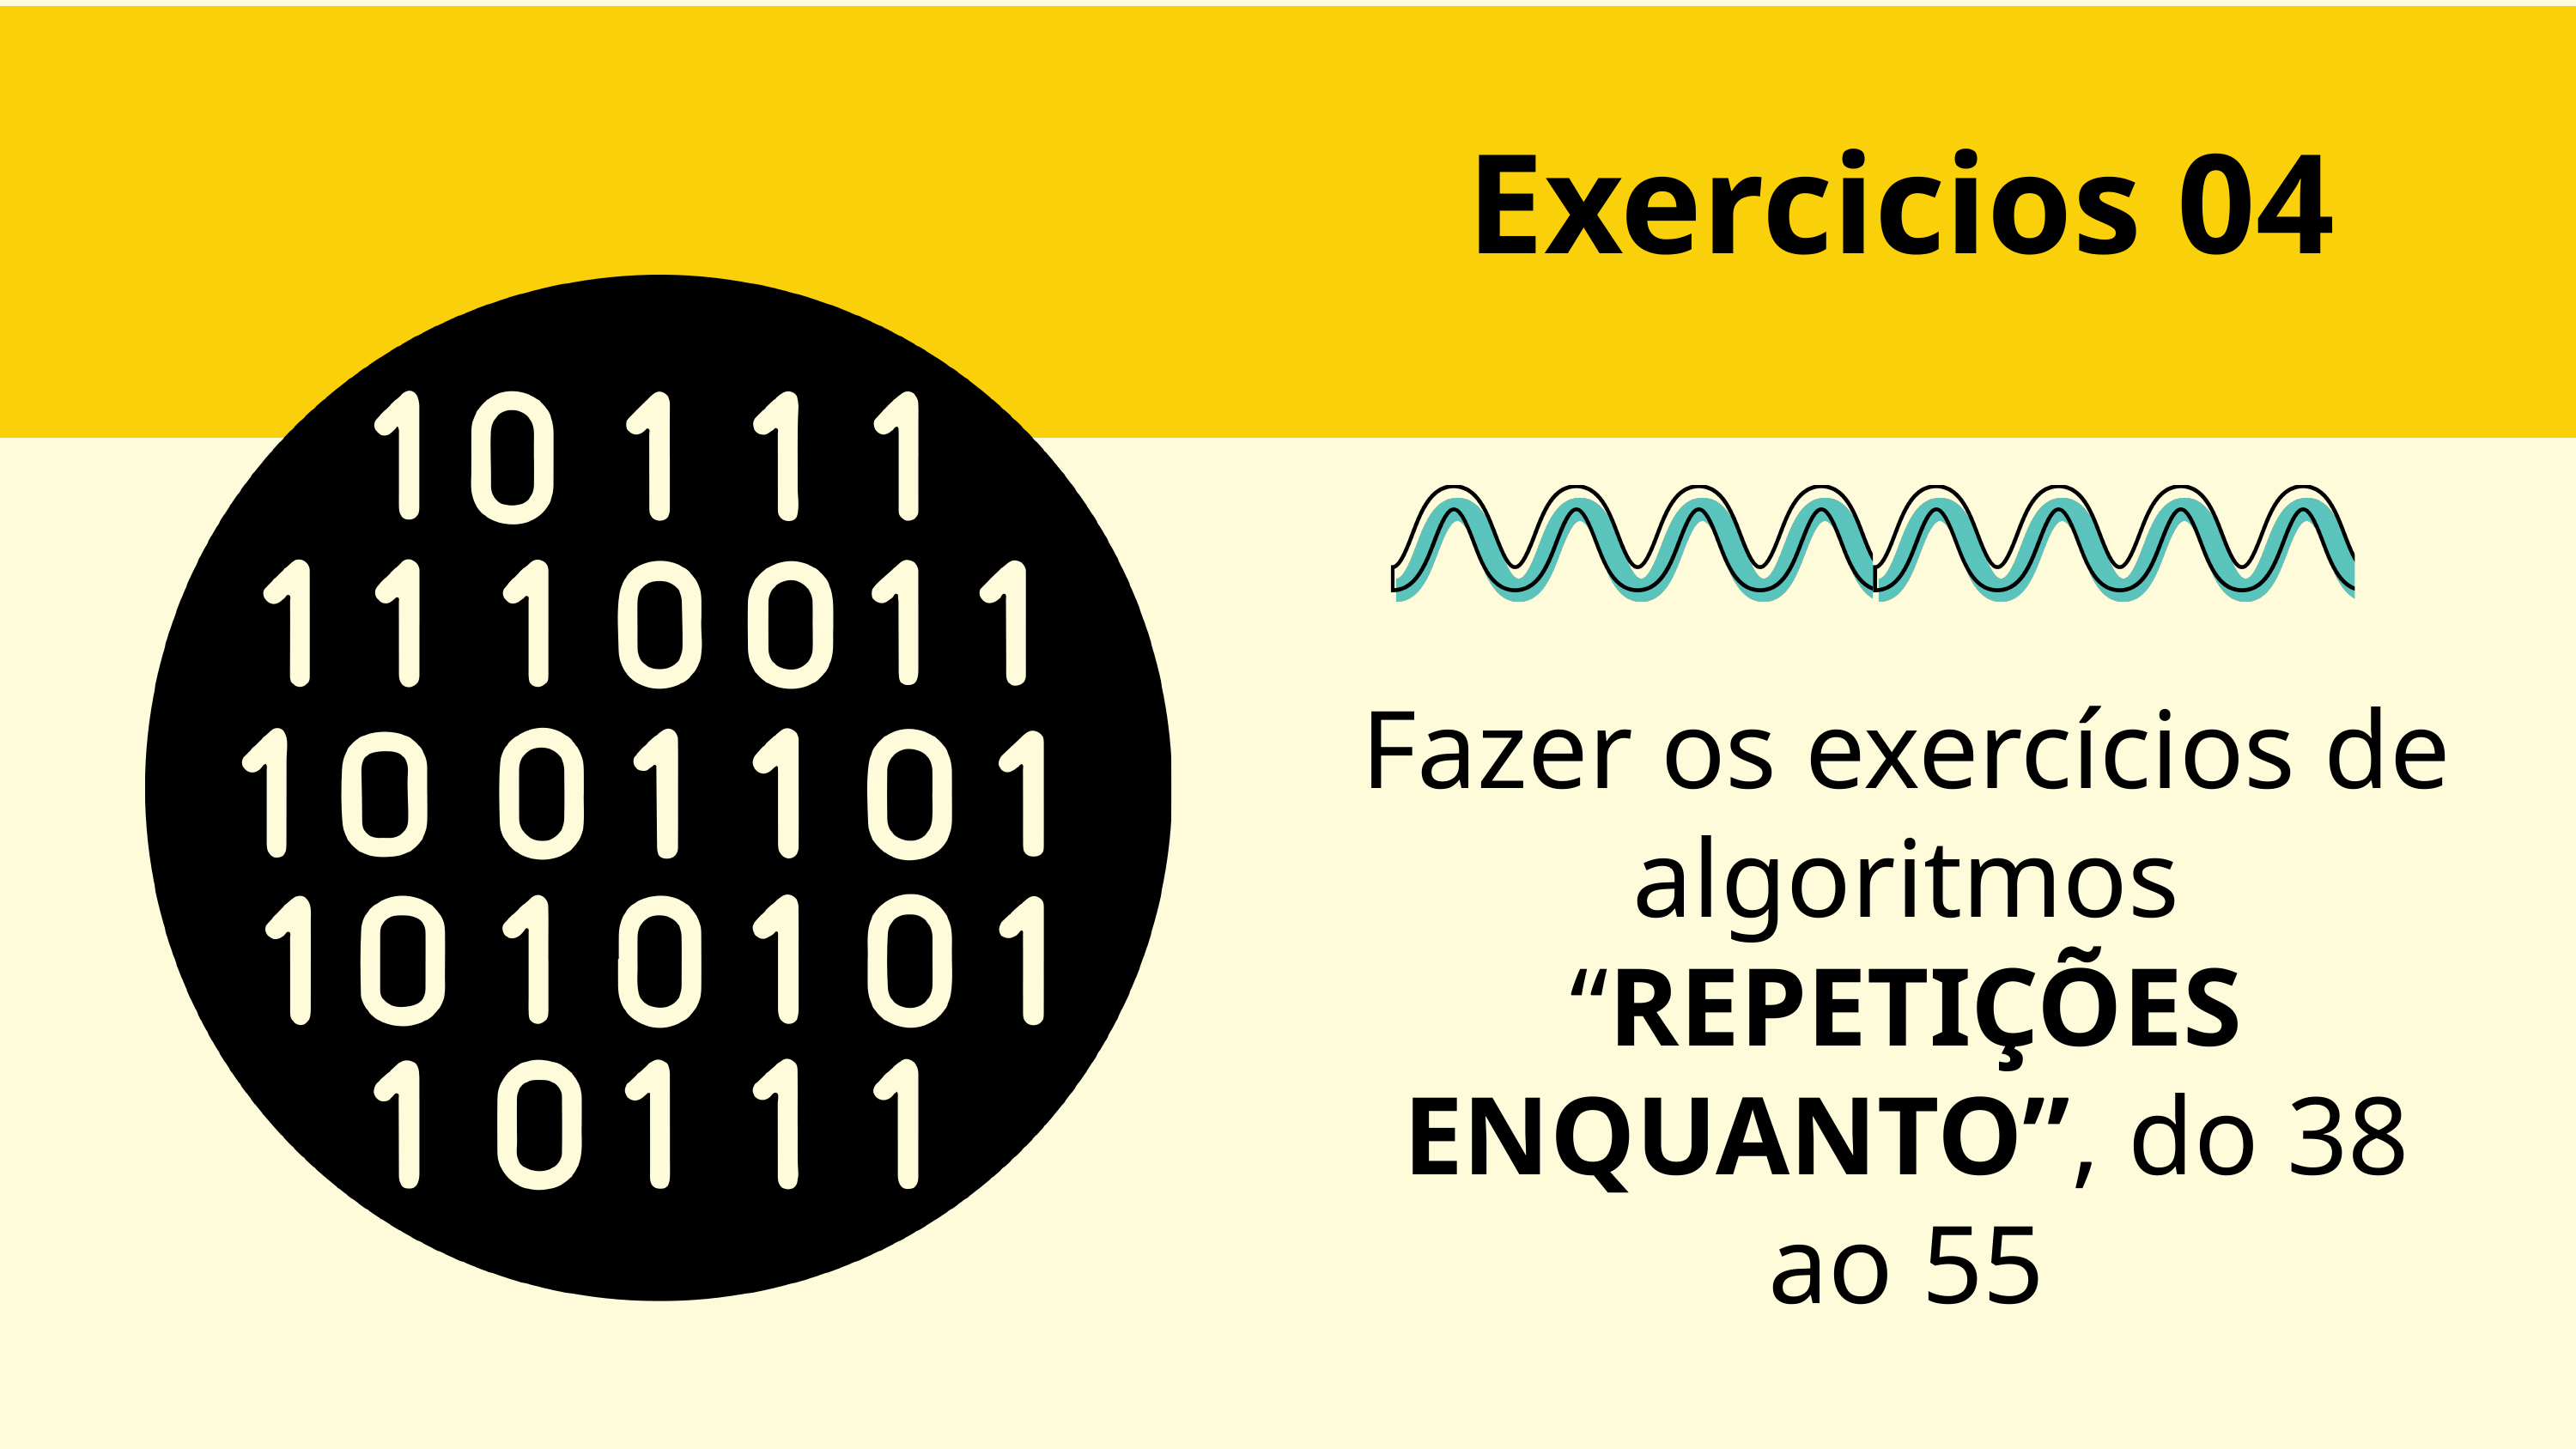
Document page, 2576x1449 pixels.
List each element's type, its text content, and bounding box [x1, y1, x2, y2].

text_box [0, 5, 2576, 439]
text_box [144, 273, 1172, 1304]
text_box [1390, 484, 2355, 602]
text_box Fazer os exercícios de algoritmos “REPETIÇÕES ENQUANTO”, do 38 ao 55 [1341, 681, 2472, 1325]
